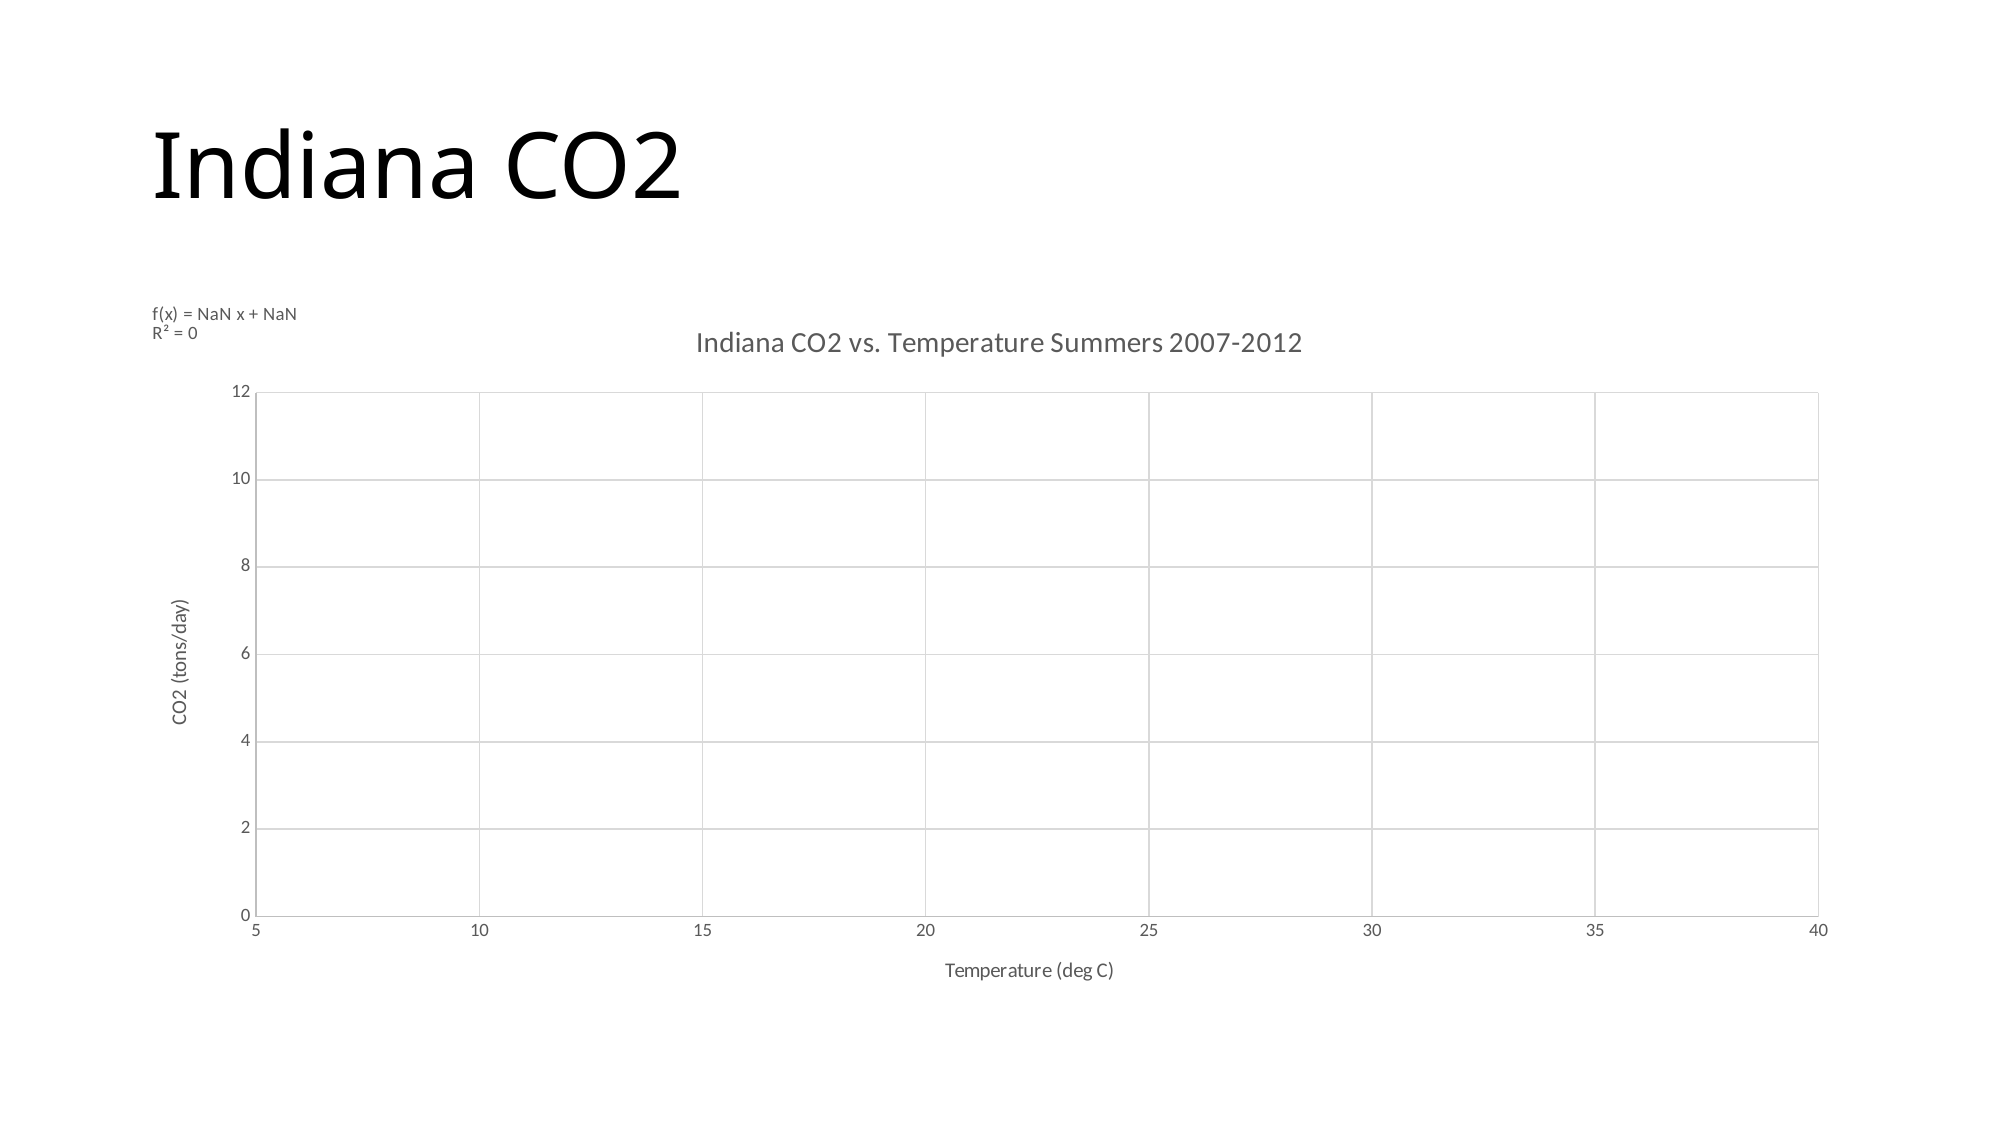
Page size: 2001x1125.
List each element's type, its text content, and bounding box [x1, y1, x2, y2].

chart [137, 299, 1863, 1014]
title Indiana CO2 [137, 59, 1863, 278]
